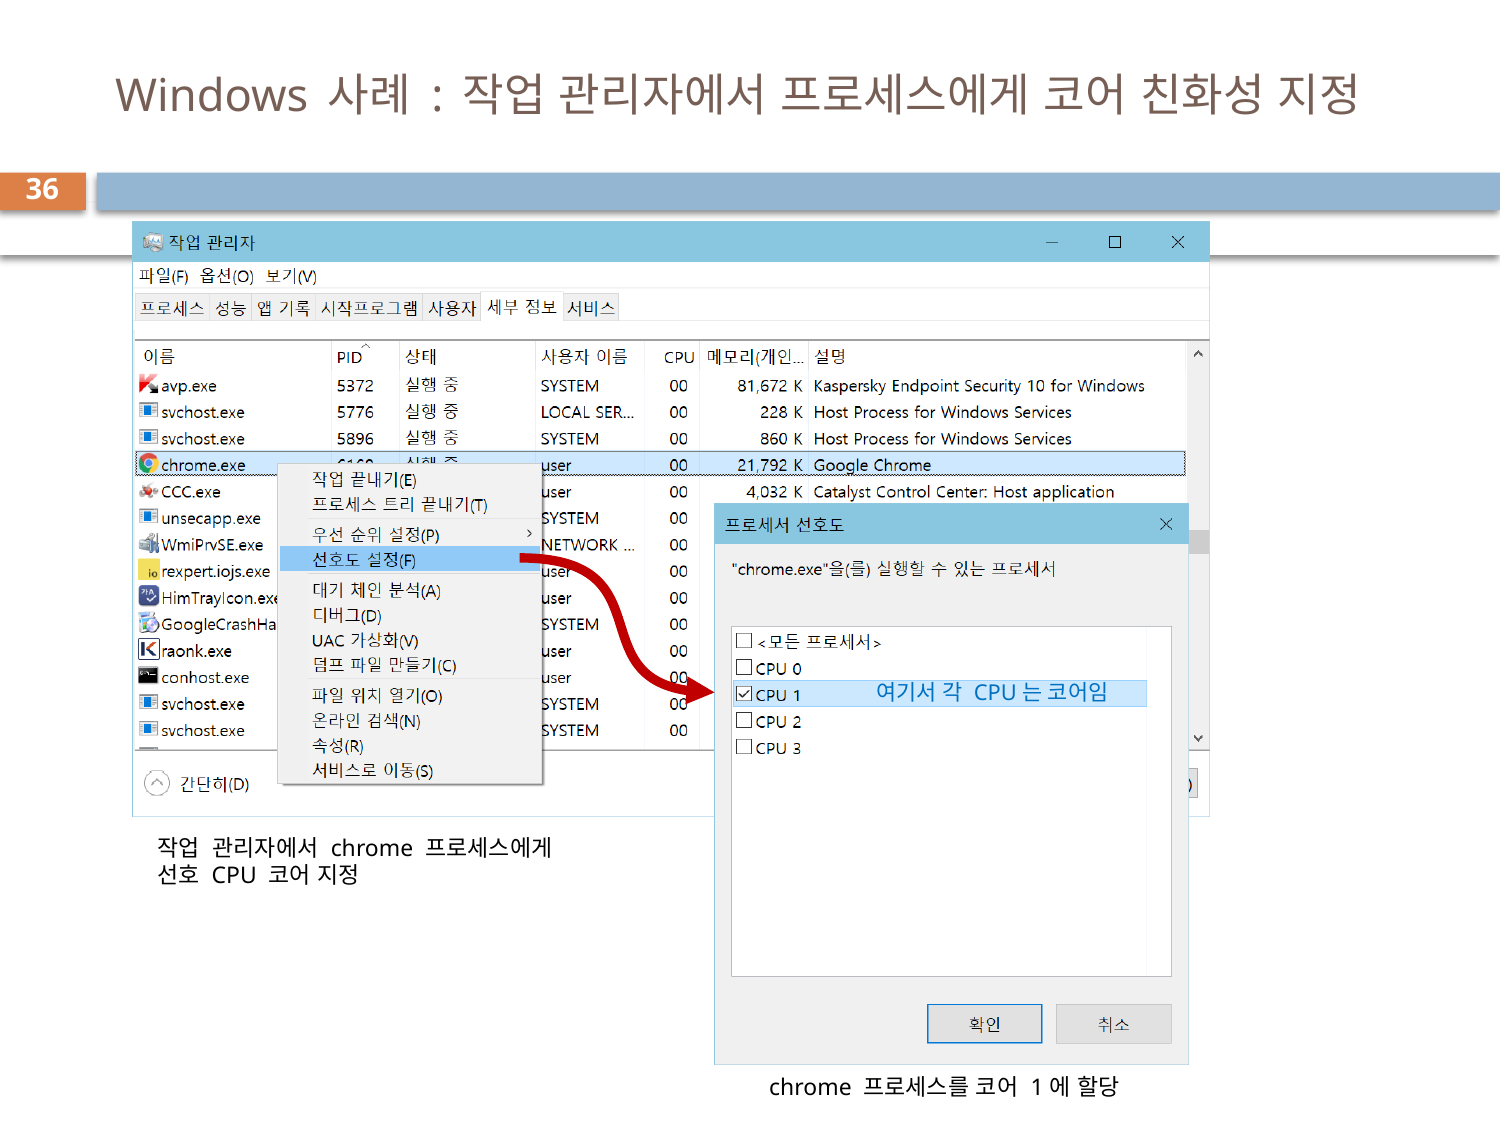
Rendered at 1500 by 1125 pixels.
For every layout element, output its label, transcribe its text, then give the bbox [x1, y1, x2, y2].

title Windows 사례 : 작업 관리자에서 프로세스에게 코어 친화성 지정 [100, 37, 1438, 149]
text_box 작업 관리자에서 chrome 프로세스에게 선호 CPU 코어 지정 [142, 826, 592, 896]
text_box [519, 557, 715, 693]
picture [132, 221, 1210, 1066]
text_box chrome 프로세스를 코어 1에 할당 [754, 1067, 1194, 1108]
slide_number 36 [0, 170, 87, 211]
